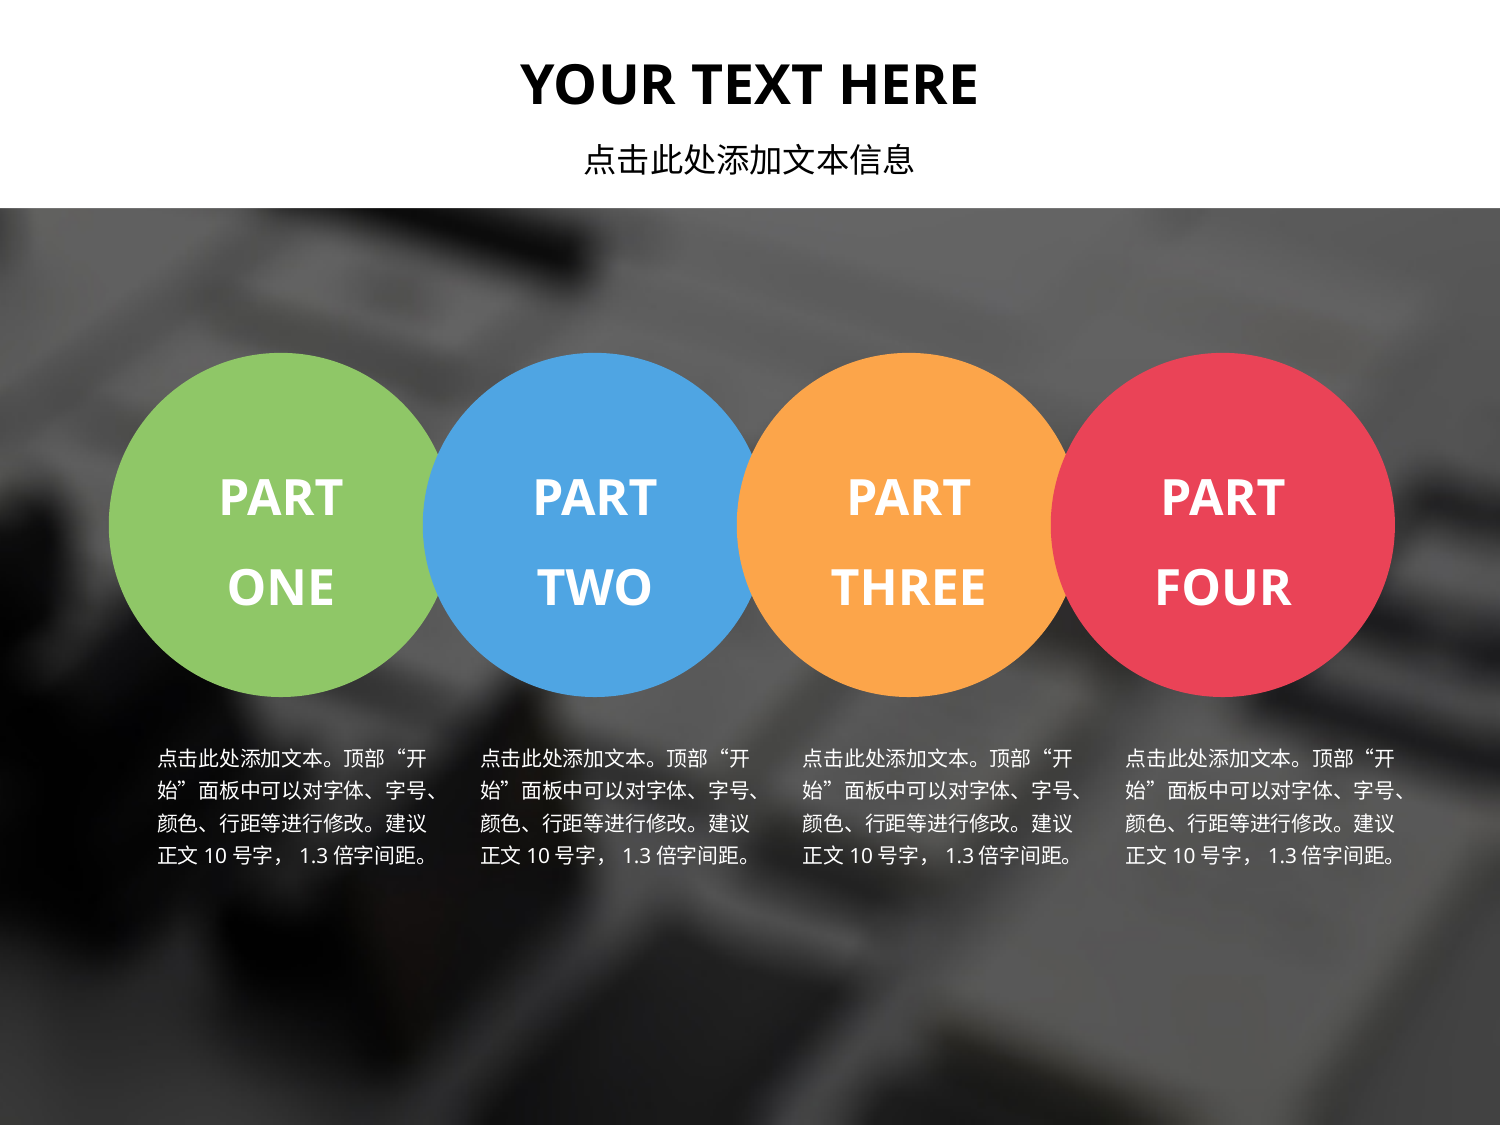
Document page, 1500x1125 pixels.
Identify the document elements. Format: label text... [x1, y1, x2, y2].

text_box 点击此处添加文本。顶部“开始”面板中可以对字体、字号、颜色、行距等进行修改。建议正文10号字，1.3倍字间距。 [465, 730, 773, 875]
list YOUR TEXT HERE [462, 35, 1038, 127]
text_box 点击此处添加文本。顶部“开始”面板中可以对字体、字号、颜色、行距等进行修改。建议正文10号字，1.3倍字间距。 [142, 730, 451, 875]
text_box PART FOUR [1050, 352, 1395, 698]
text_box PART TWO [422, 352, 752, 698]
picture [0, 209, 1500, 1125]
text_box PART ONE [108, 352, 438, 698]
text_box 点击此处添加文本。顶部“开始”面板中可以对字体、字号、颜色、行距等进行修改。建议正文10号字，1.3倍字间距。 [1110, 730, 1419, 875]
text_box 点击此处添加文本。顶部“开始”面板中可以对字体、字号、颜色、行距等进行修改。建议正文10号字，1.3倍字间距。 [788, 730, 1096, 875]
list 点击此处添加文本信息 [462, 127, 1038, 197]
text_box PART THREE [736, 352, 1066, 698]
